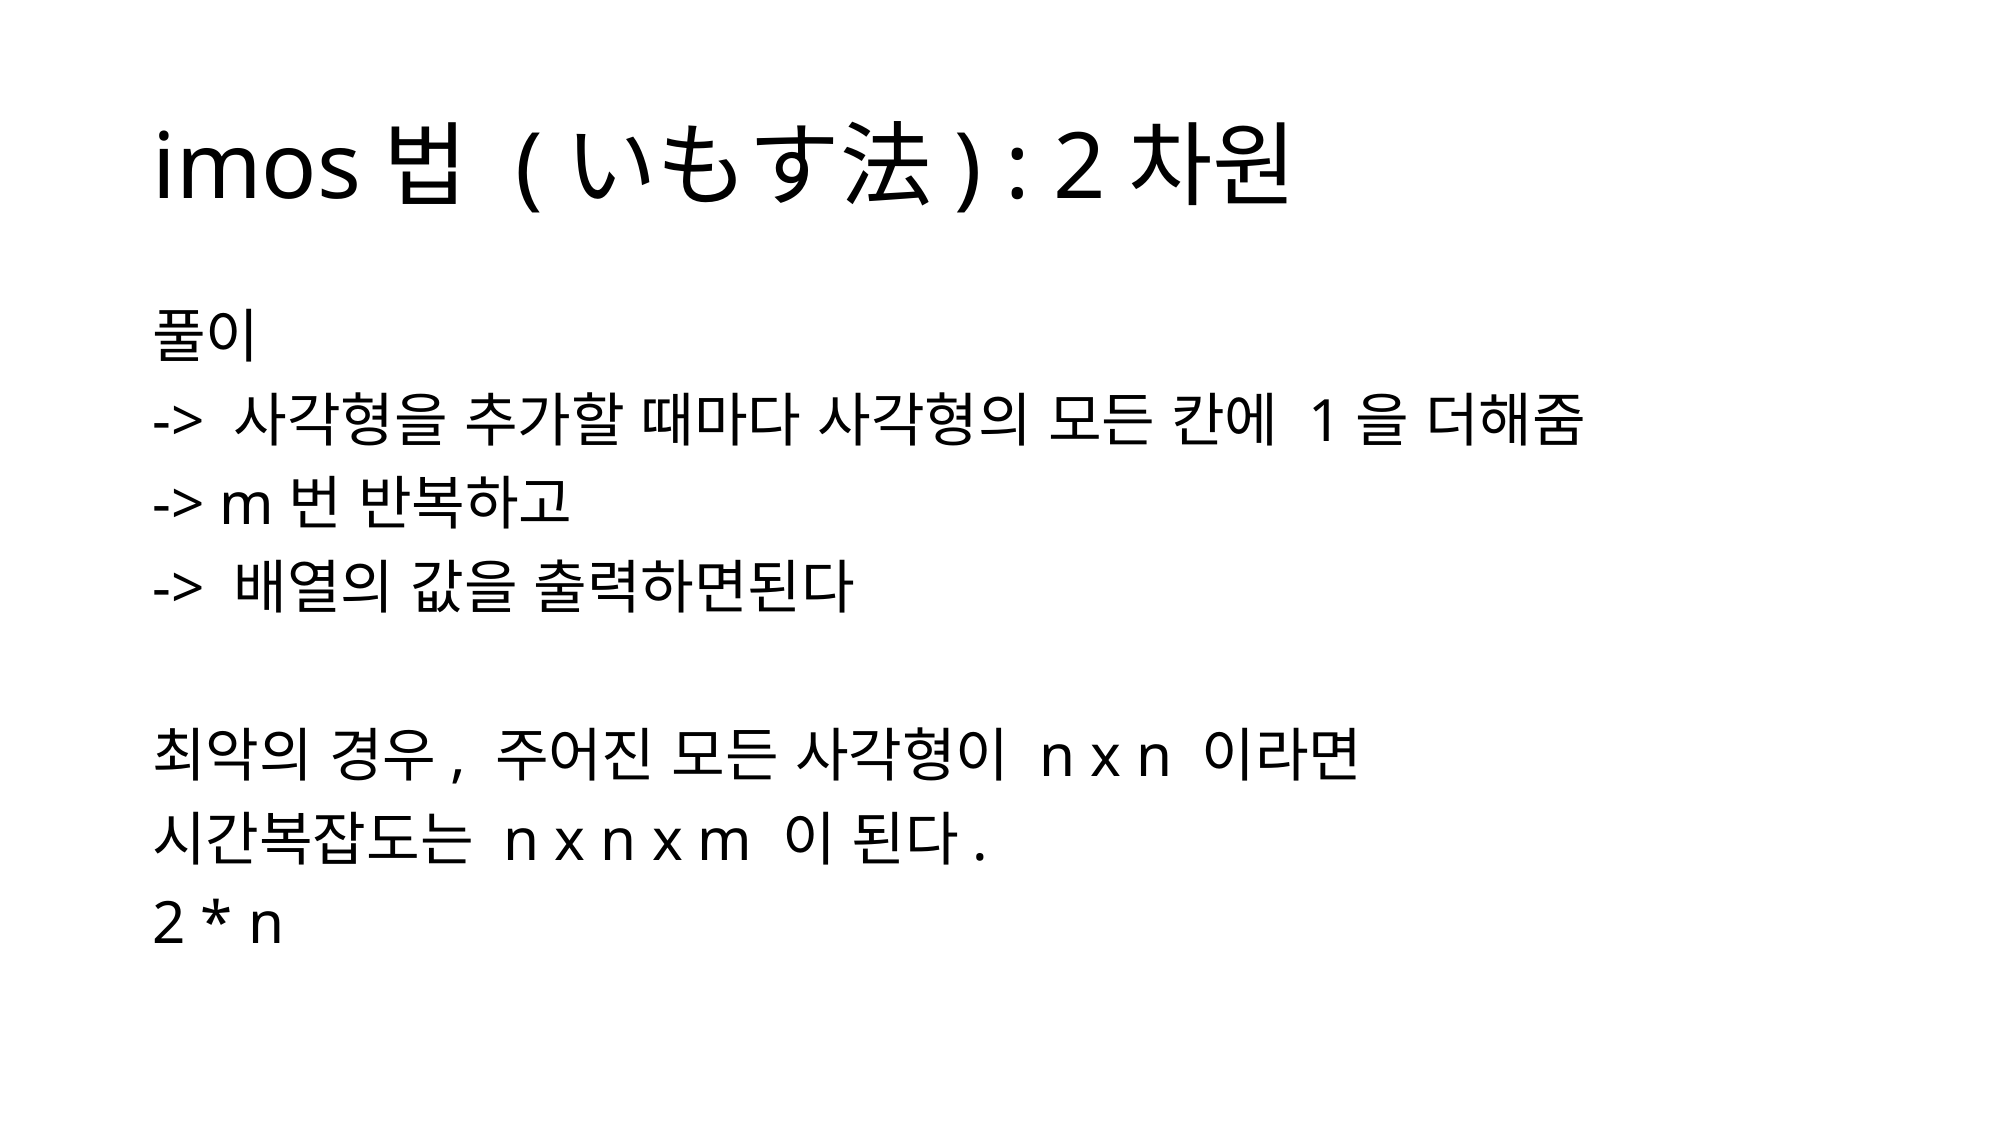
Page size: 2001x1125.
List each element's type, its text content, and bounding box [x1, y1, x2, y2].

title imos법 (いもす法) : 2차원 [137, 59, 1863, 278]
list 풀이 -> 사각형을 추가할 때마다 사각형의 모든 칸에 1을 더해줌 -> m번 반복하고 -> 배열의 값을 출력하면된다 최악의 경우, 주어진 모든 사각형이 n x n 이라면 시간복잡도는 n x n x m 이 된다. 2 * n [137, 299, 1863, 1014]
